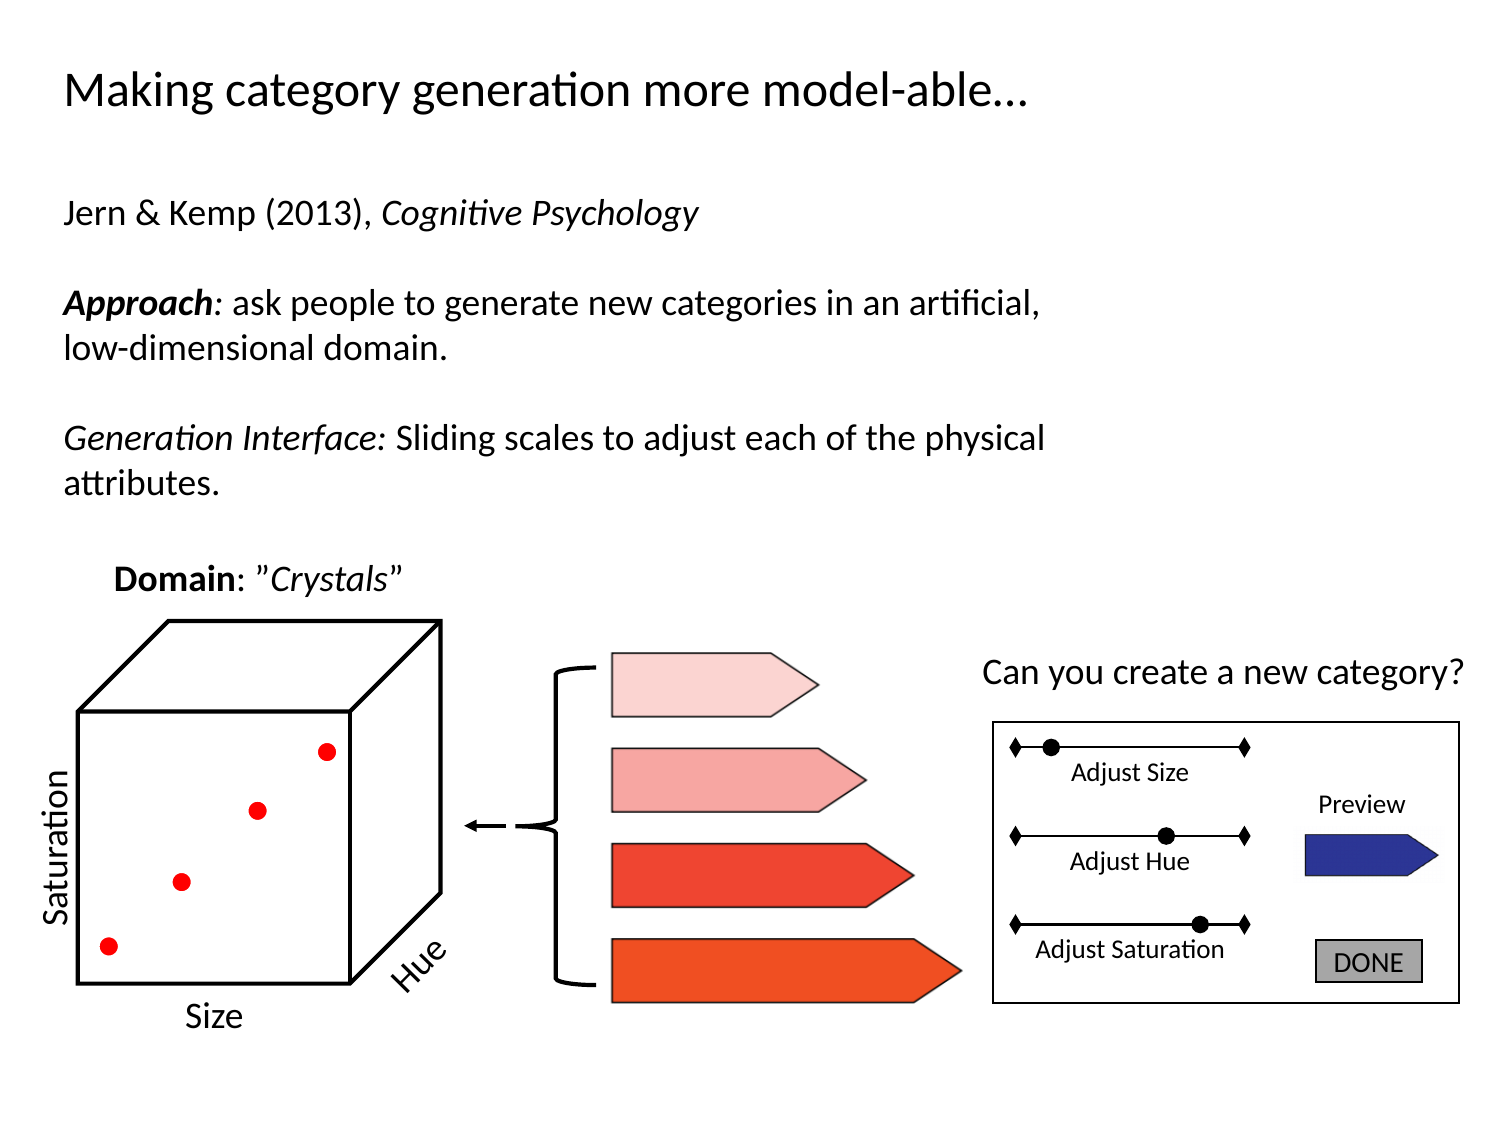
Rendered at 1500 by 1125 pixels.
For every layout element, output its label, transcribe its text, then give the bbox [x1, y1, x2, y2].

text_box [992, 721, 1459, 1003]
text_box Jern & Kemp (2013), Cognitive Psychology Approach: ask people to generate new categories in an artificial, low-dimensional domain. Generation Interface: Sliding scales to adjust each of the physical attributes. [48, 180, 1082, 511]
text_box Making category generation more model-able… [48, 48, 1137, 124]
text_box Can you create a new category? [969, 639, 1482, 700]
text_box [22, 546, 969, 1039]
